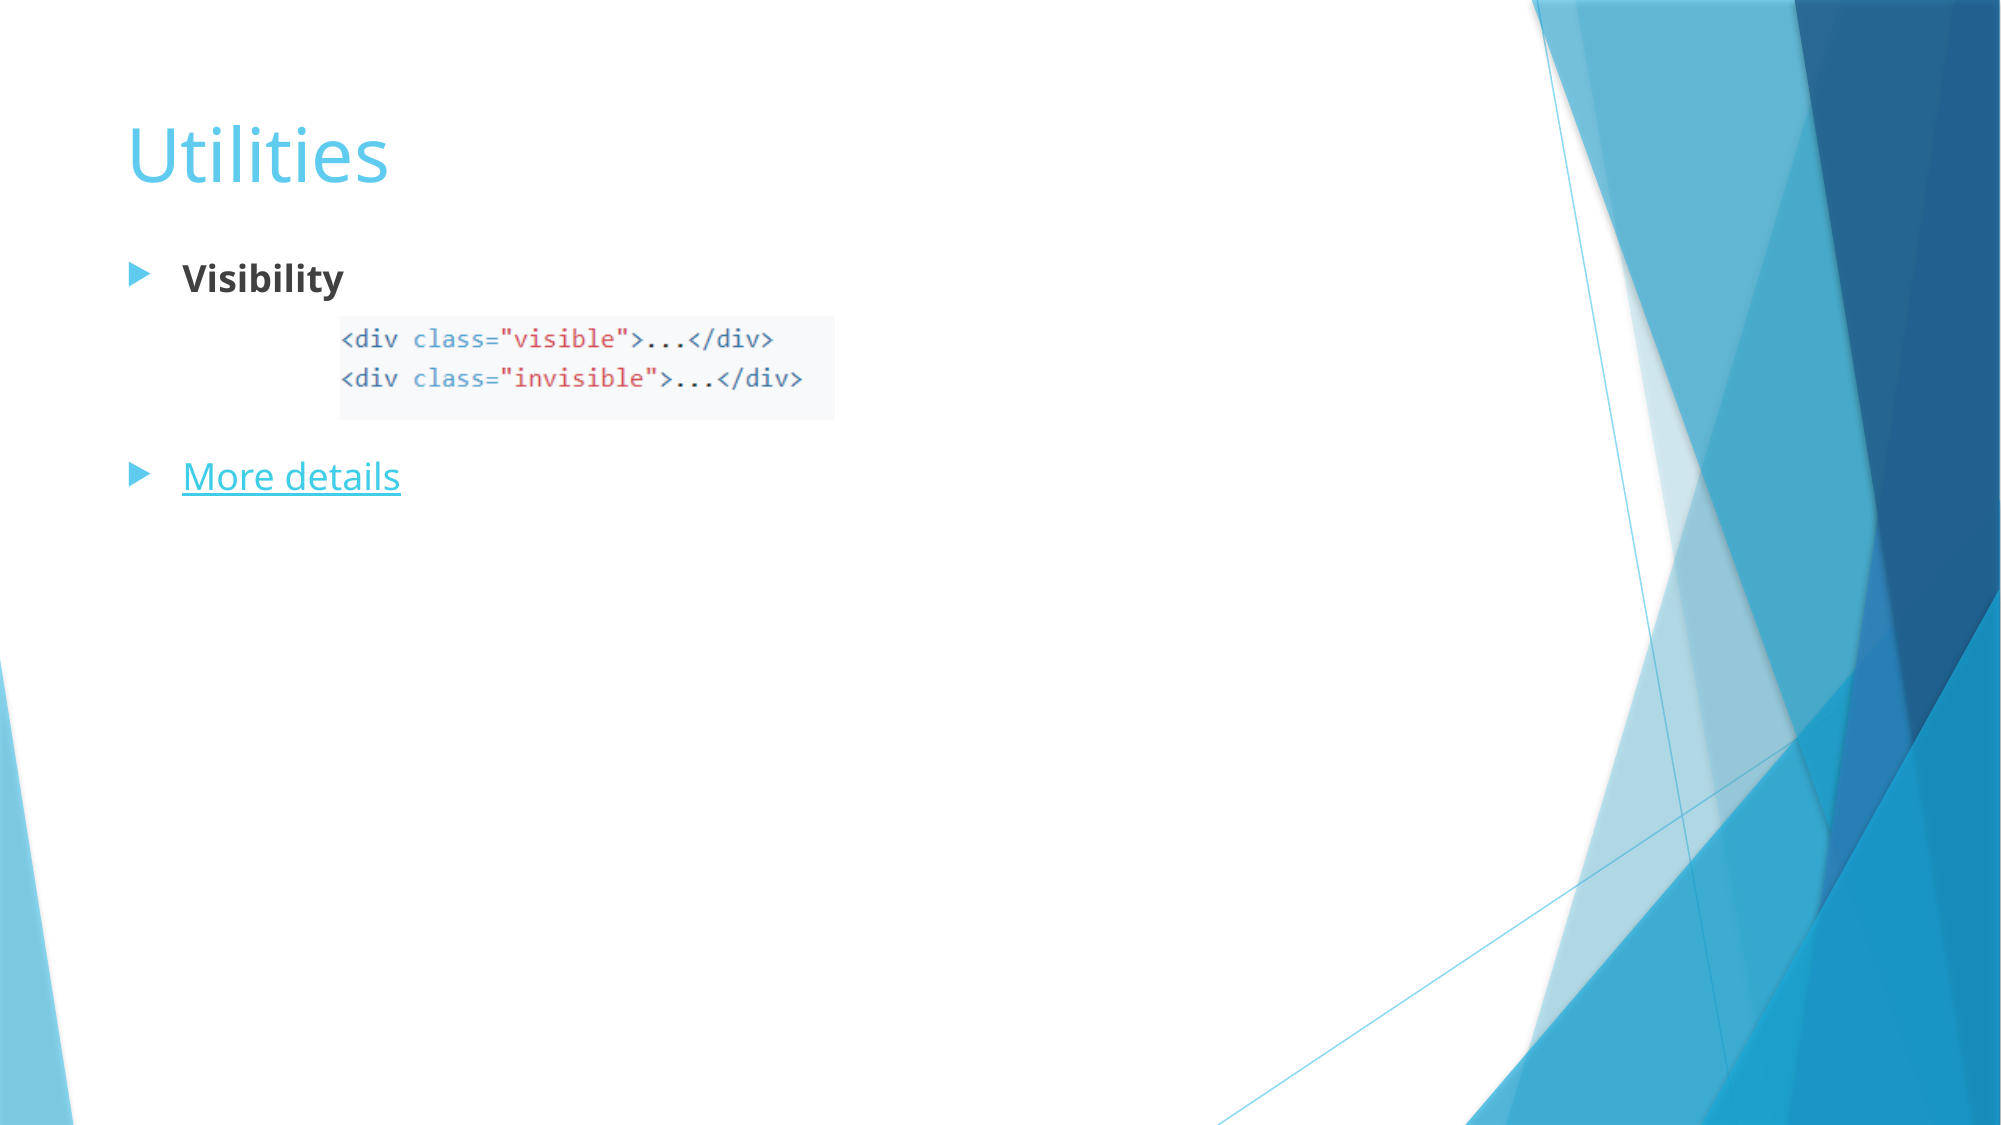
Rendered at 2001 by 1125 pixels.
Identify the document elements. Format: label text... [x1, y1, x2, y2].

list Visibility More details [111, 247, 1522, 1071]
title Utilities [111, 99, 1522, 247]
picture [340, 316, 835, 421]
